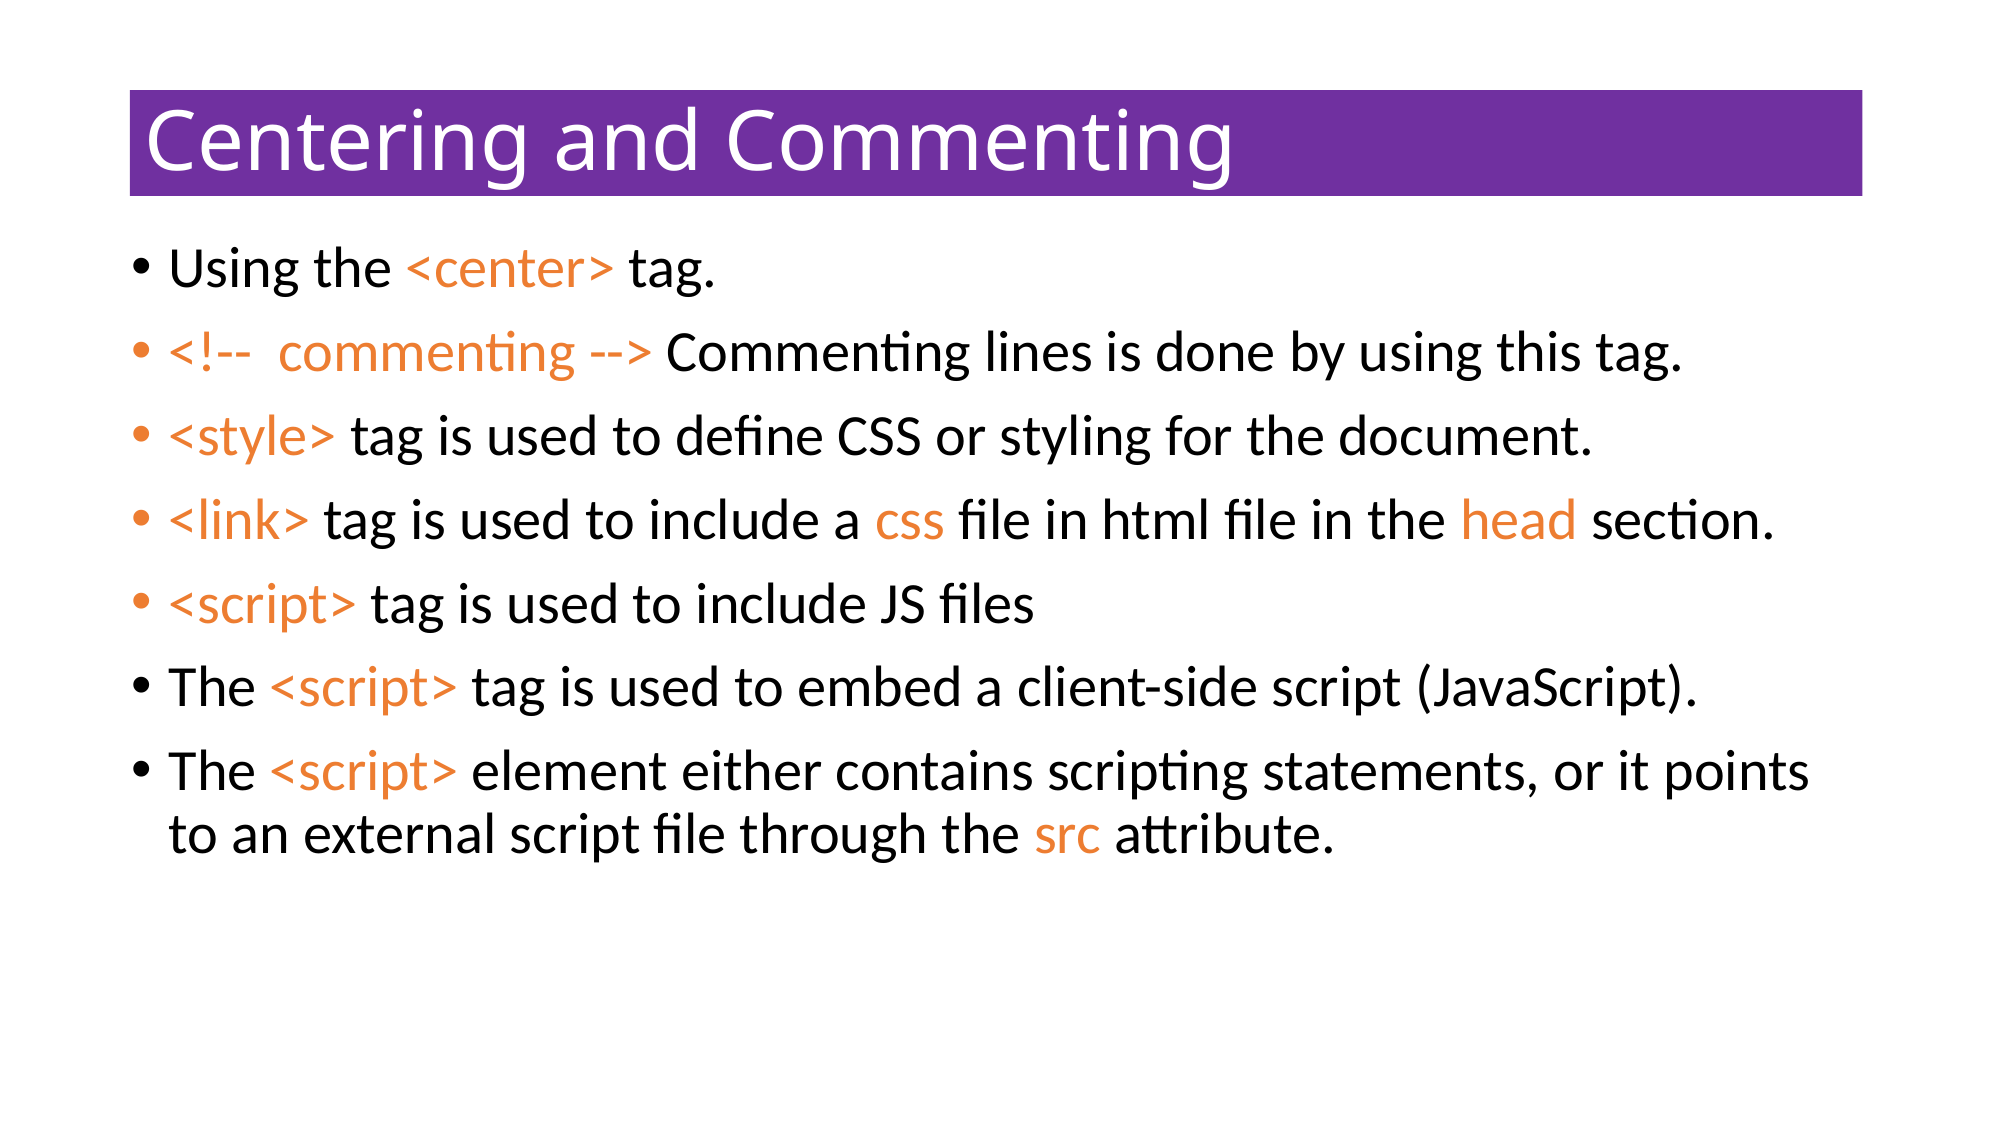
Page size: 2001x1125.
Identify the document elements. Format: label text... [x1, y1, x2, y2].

title Centering and Commenting [129, 90, 1863, 196]
list Using the <center> tag. <!-- commenting --> Commenting lines is done by using this tag. <style> tag is used to define CSS or styling for the document. <link> tag is used to include a css file in html file in the head section. <script> tag is used to include JS files The <script> tag is used to embed a client-side script (JavaScript). The <script> element either contains scripting statements, or it points to an external script file through the src attribute. [115, 230, 1863, 1014]
